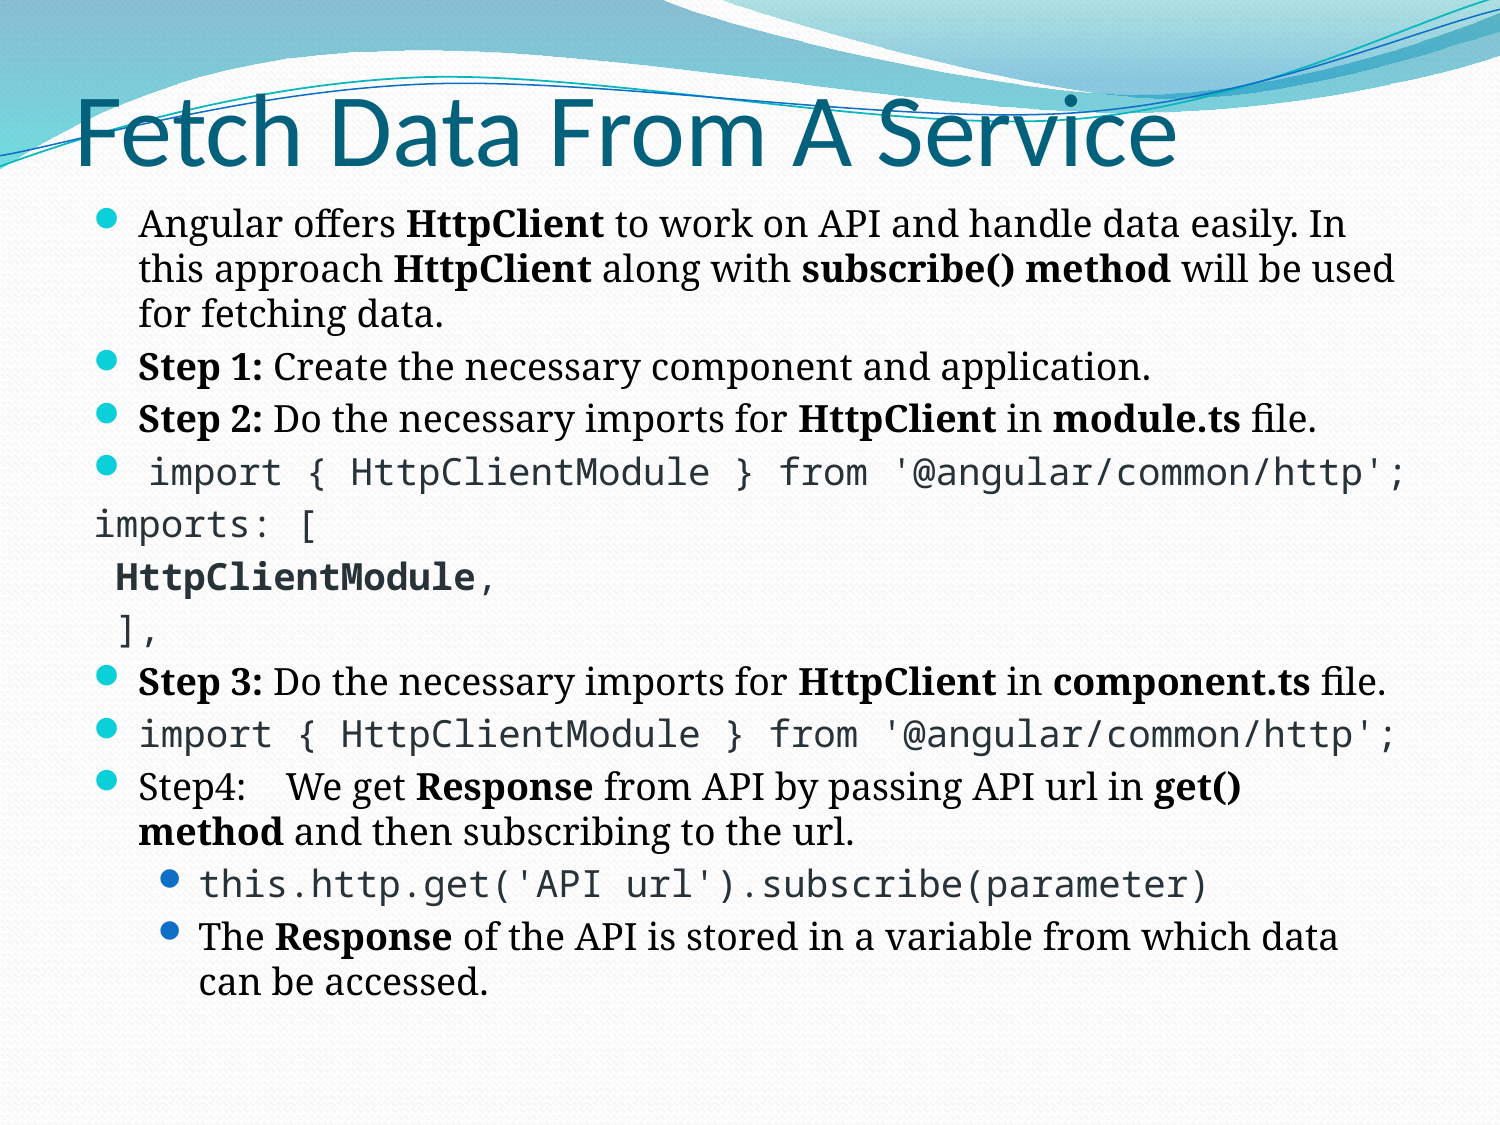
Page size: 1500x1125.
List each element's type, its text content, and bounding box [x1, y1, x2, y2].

title Fetch Data From A Service [74, 0, 1425, 188]
list Angular offers HttpClient to work on API and handle data easily. In this approach HttpClient along with subscribe() method will be used for fetching data. Step 1: Create the necessary component and application. Step 2: Do the necessary imports for HttpClient in module.ts file. import { HttpClientModule } from '@angular/common/http'; imports: [ HttpClientModule, ], Step 3: Do the necessary imports for HttpClient in component.ts file. import { HttpClientModule } from '@angular/common/http'; Step4: We get Response from API by passing API url in get() method and then subscribing to the url. this.http.get('API url').subscribe(parameter) The Response of the API is stored in a variable from which data can be accessed. [78, 192, 1429, 1075]
